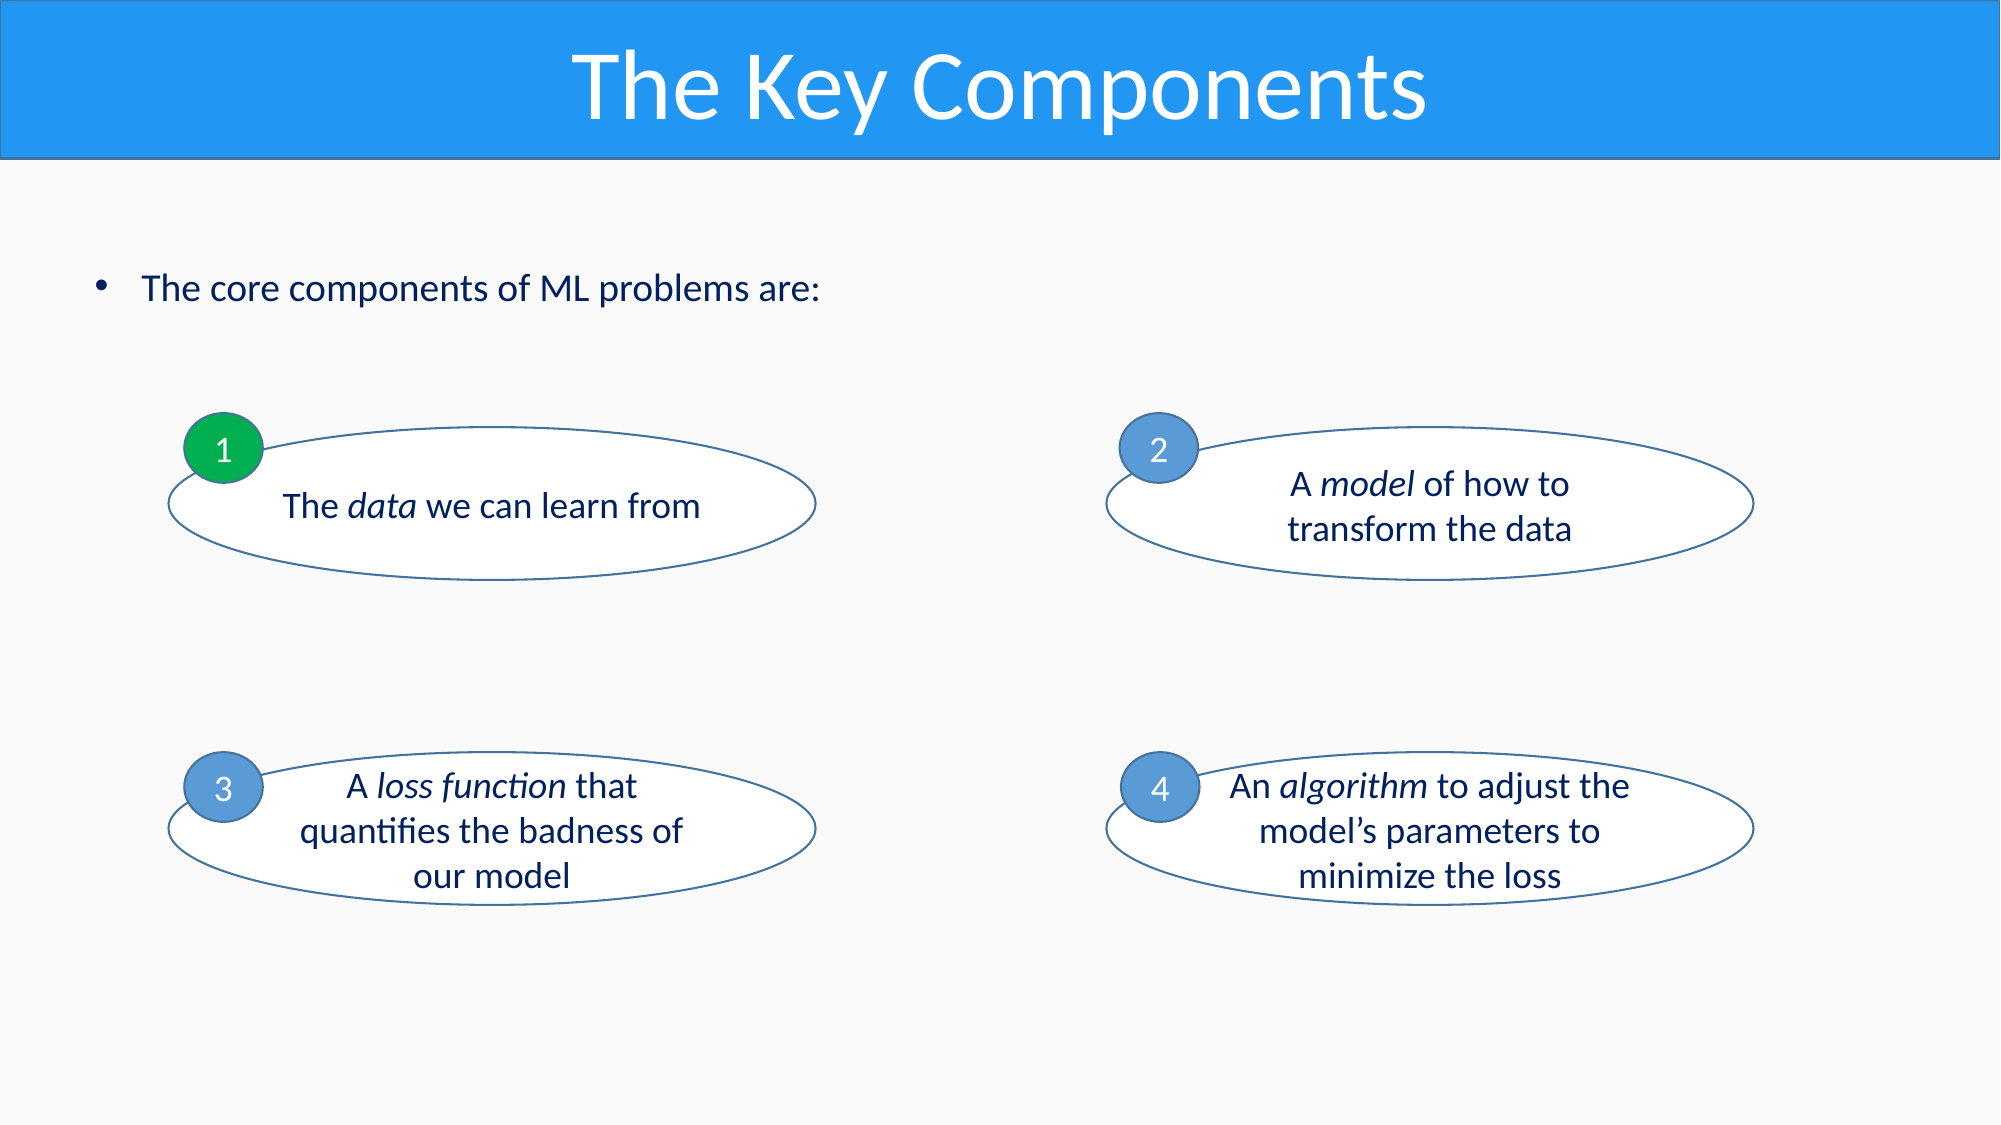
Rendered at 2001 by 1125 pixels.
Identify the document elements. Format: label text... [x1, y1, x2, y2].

text_box The Key Components [0, 0, 2000, 160]
text_box 1 [183, 412, 264, 484]
text_box A loss function that quantifies the badness of our model [167, 751, 817, 906]
text_box An algorithm to adjust the model’s parameters to minimize the loss [1105, 751, 1755, 906]
text_box 4 [1119, 751, 1201, 823]
text_box 3 [183, 751, 264, 823]
text_box The data we can learn from [167, 426, 817, 581]
text_box The core components of ML problems are: [79, 254, 837, 317]
text_box 2 [1118, 412, 1200, 484]
text_box A model of how to transform the data [1105, 426, 1755, 581]
